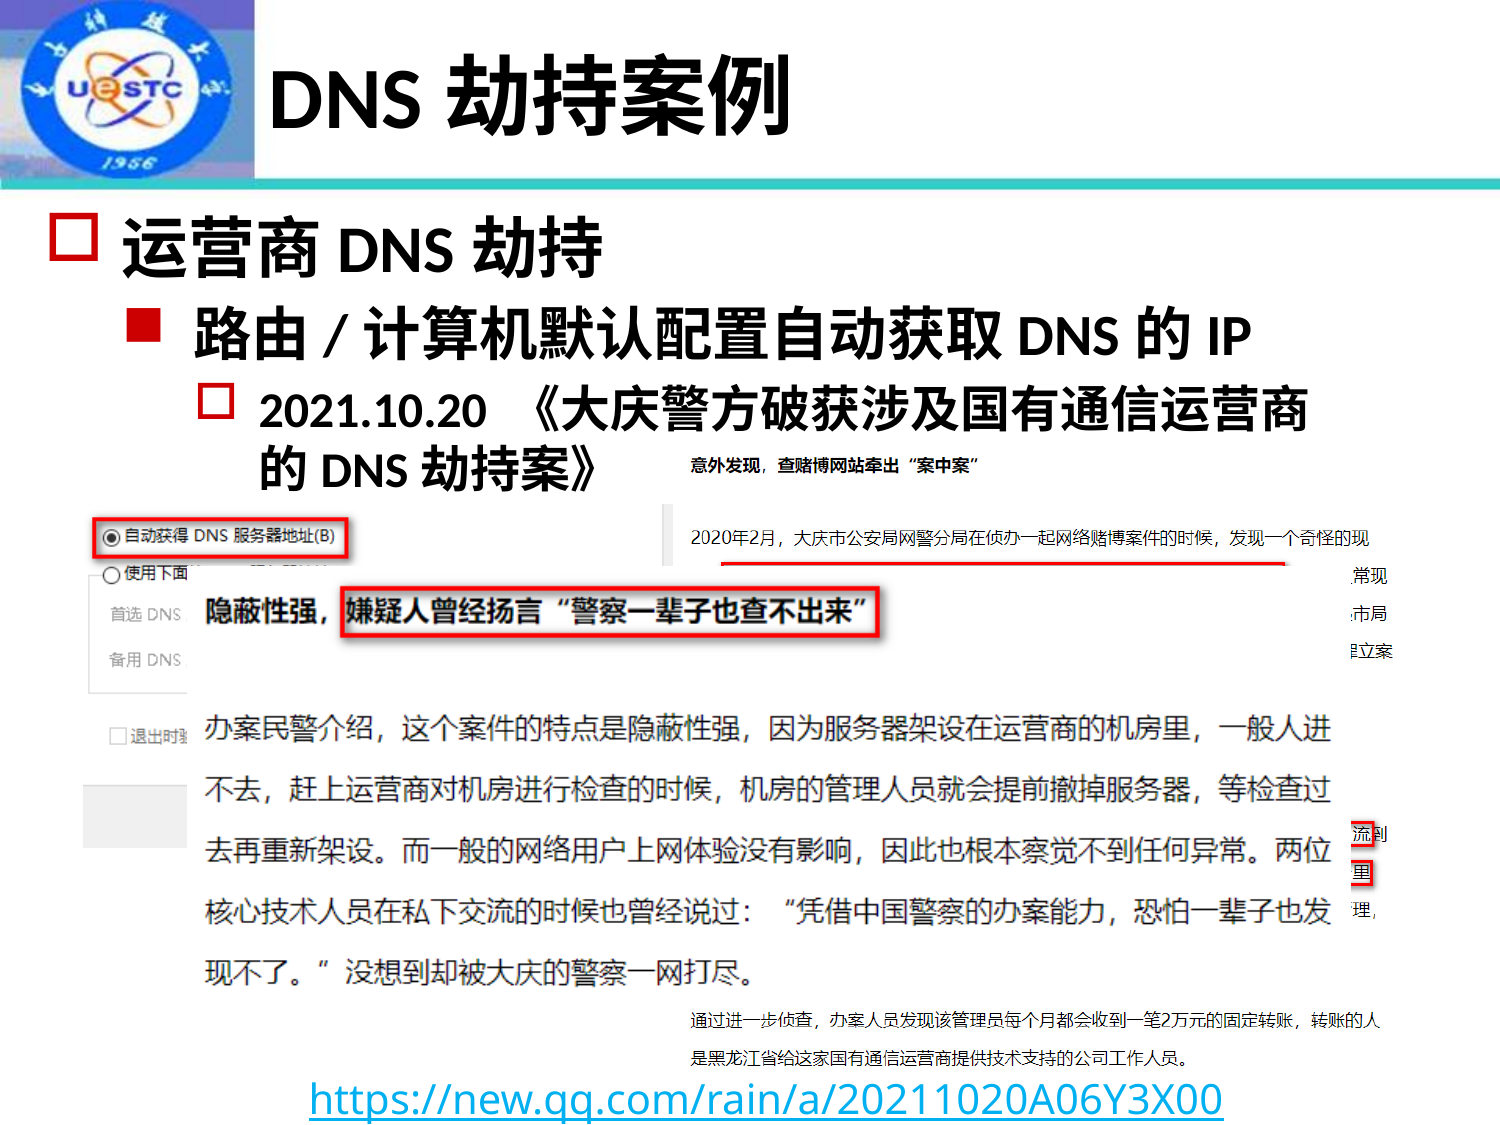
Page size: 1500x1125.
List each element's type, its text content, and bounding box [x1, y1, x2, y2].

list 运营商DNS劫持 路由/计算机默认配置自动获取DNS的IP 2021.10.20 《大庆警方破获涉及国有通信运营商的DNS劫持案》 [29, 197, 1343, 502]
picture [0, 0, 1500, 1125]
title DNS劫持案例 [253, 42, 1500, 154]
text_box https://new.qq.com/rain/a/20211020A06Y3X00 [91, 1065, 1441, 1125]
